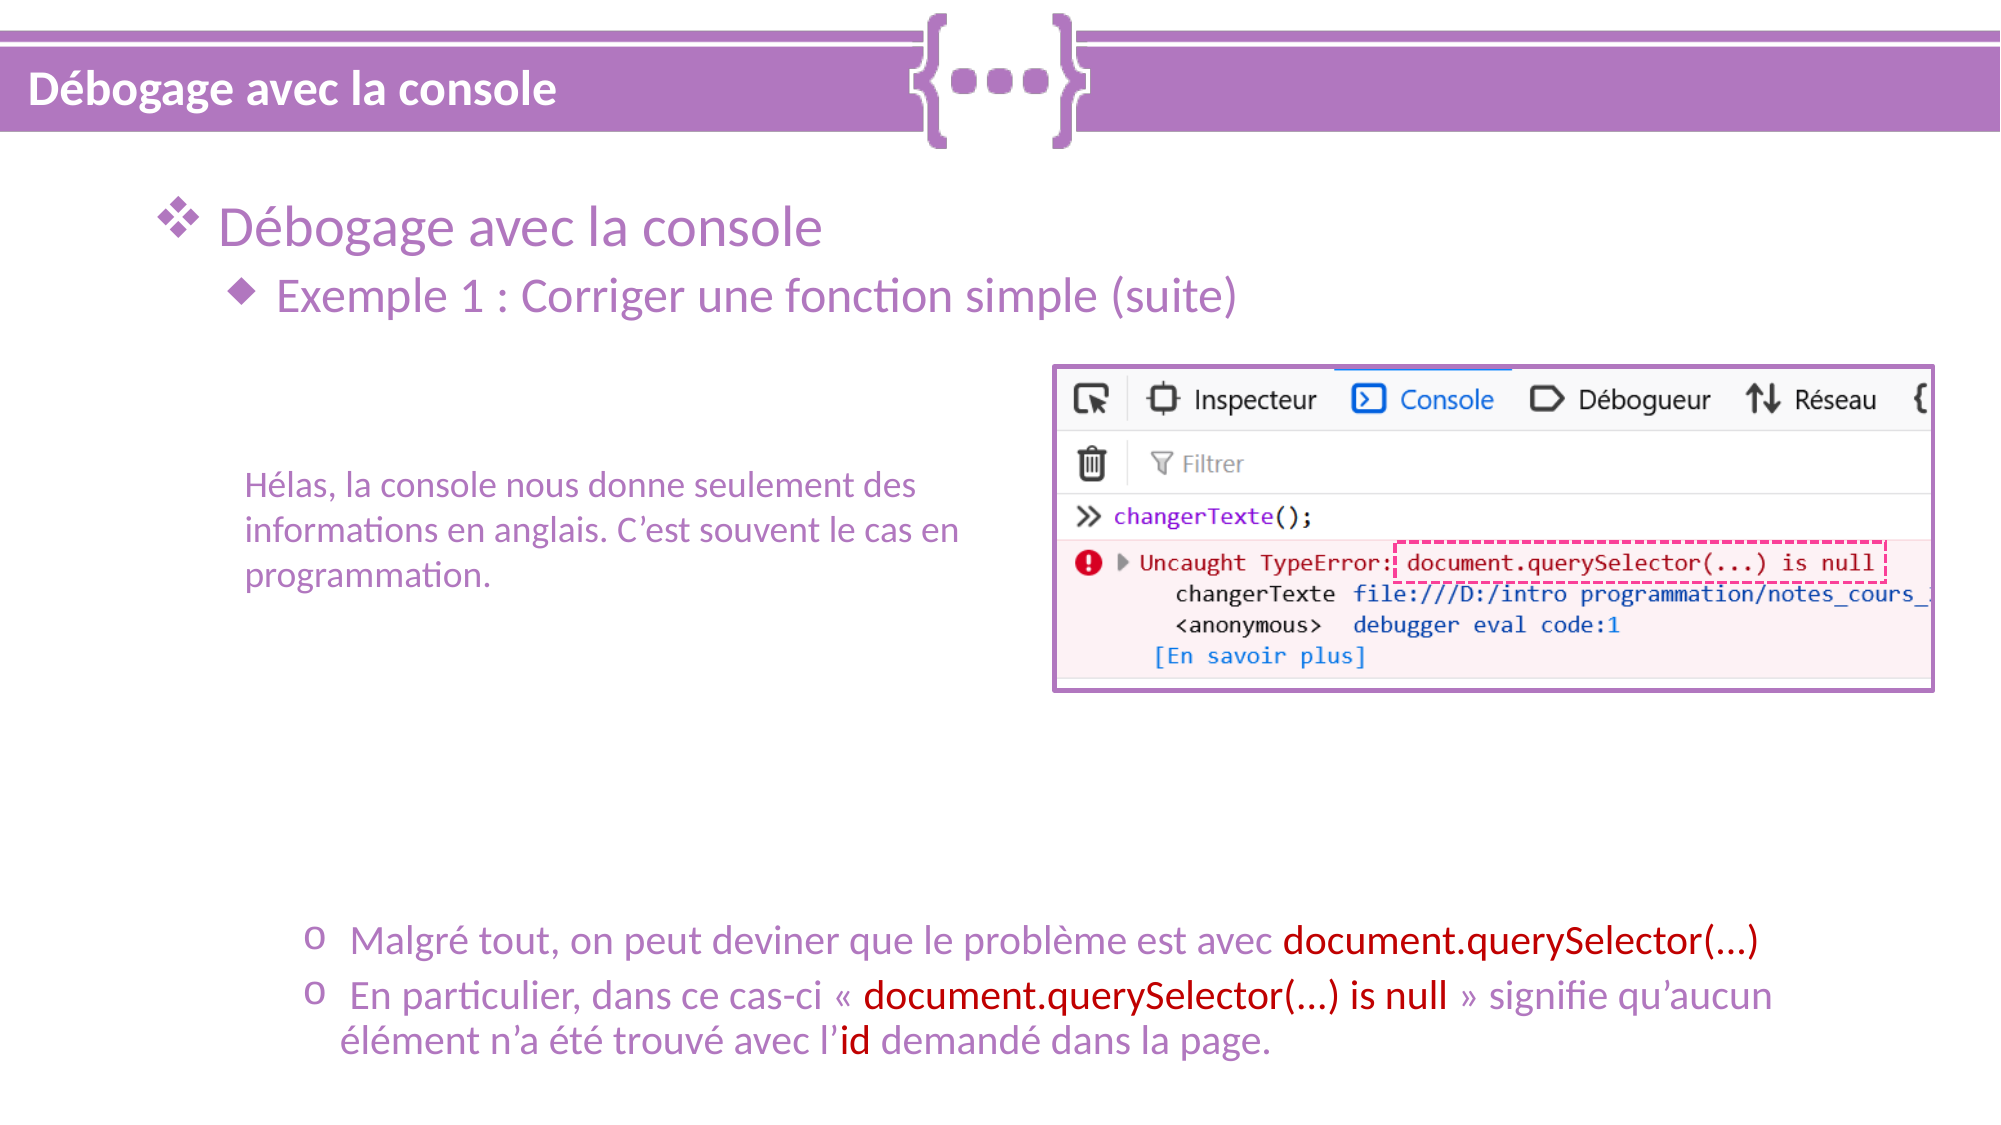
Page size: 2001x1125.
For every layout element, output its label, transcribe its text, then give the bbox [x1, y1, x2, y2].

list Débogage avec la console Exemple 1 : Corriger une fonction simple (suite) Malgré tout, on peut deviner que le problème est avec document.querySelector(...) En particulier, dans ce cas-ci « document.querySelector(...) is null » signifie qu’aucun élément n’a été trouvé avec l’id demandé dans la page. [137, 188, 1862, 1014]
picture [1056, 368, 1931, 688]
title Débogage avec la console [12, 58, 913, 120]
text_box Hélas, la console nous donne seulement des informations en anglais. C’est souvent le cas en programmation. [229, 452, 1033, 603]
picture [0, 3, 2000, 160]
